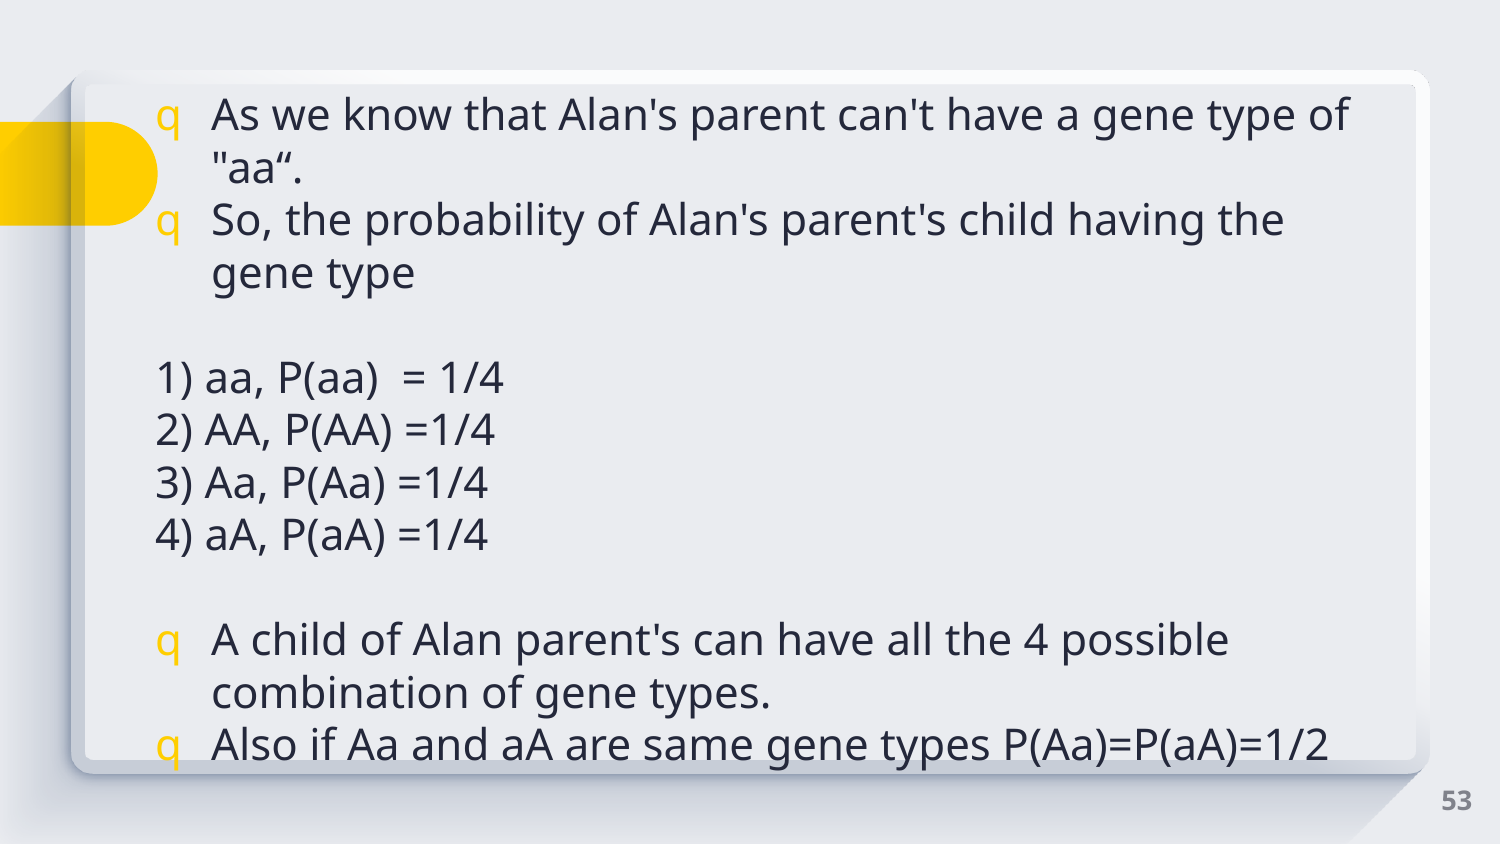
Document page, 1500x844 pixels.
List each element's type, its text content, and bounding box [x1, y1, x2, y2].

list As we know that Alan's parent can't have a gene type of "aa“. So, the probability of Alan's parent's child having the gene type 1) aa, P(aa) = 1/4 2) AA, P(AA) =1/4 3) Aa, P(Aa) =1/4 4) aA, P(aA) =1/4 A child of Alan parent's can have all the 4 possible combination of gene types. Also if Aa and aA are same gene types P(Aa)=P(aA)=1/2 [154, 87, 1414, 757]
picture [0, 0, 1500, 844]
slide_number 53 [1414, 759, 1500, 844]
